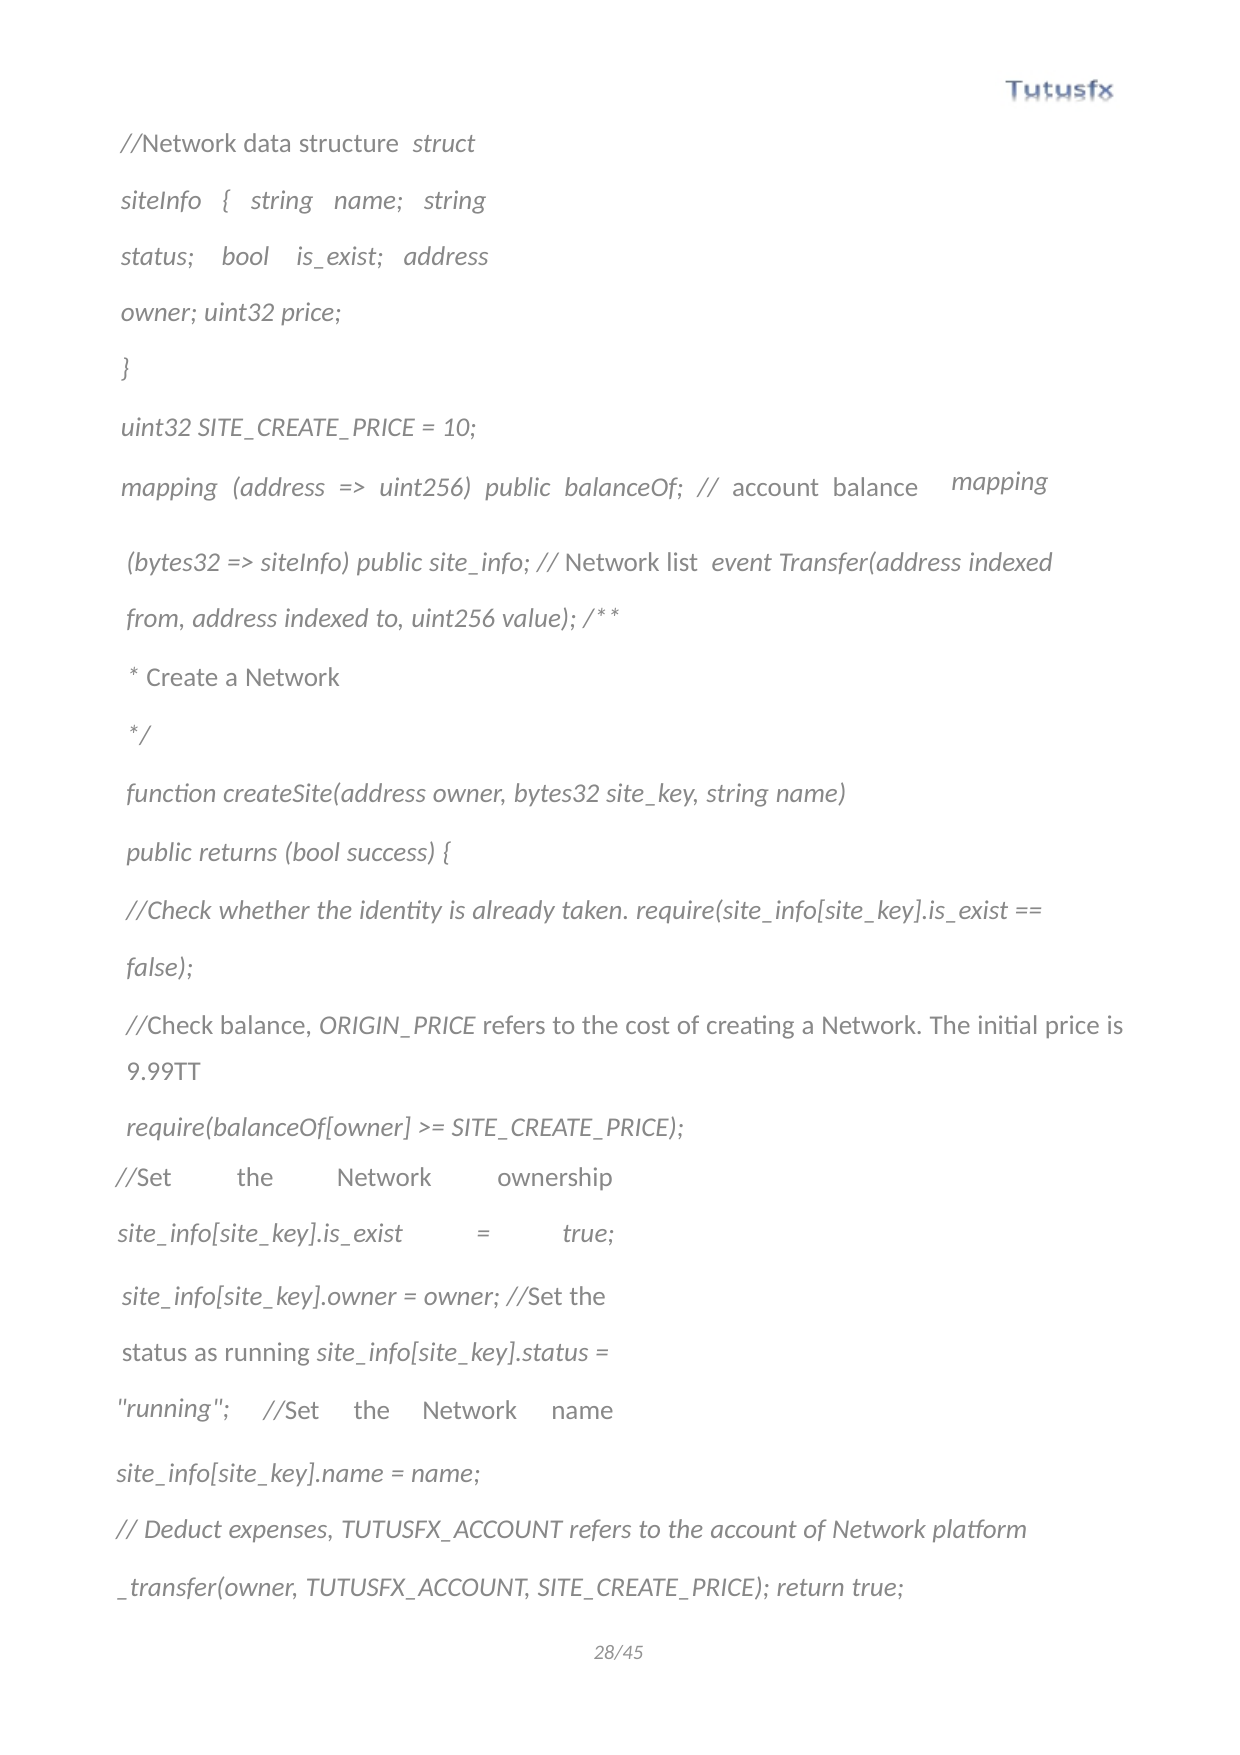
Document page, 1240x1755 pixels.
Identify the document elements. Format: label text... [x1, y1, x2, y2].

text_box the [236, 1156, 274, 1199]
text_box true; [562, 1214, 615, 1256]
text_box the [353, 1389, 391, 1433]
text_box site_info[site_key].is_exist [117, 1214, 404, 1256]
text_box Network [422, 1389, 518, 1433]
text_box Network [336, 1156, 432, 1199]
text_box //Set [263, 1389, 320, 1433]
text_box (bytes32 => siteInfo) public site_info; // Network list event Transfer(address indexed from, address indexed to, uint256 value); /** * Create a Network */ function createSite(address owner, bytes32 site_key, string name) public returns (bool success) { //Check whether the identity is already taken. require(site_info[site_key].is_exist == false); //Check balance, ORIGIN_PRICE refers to the cost of creating a Network. The initial price is 9.99TT require(balanceOf[owner] >= SITE_CREATE_PRICE); [126, 541, 1124, 1150]
text_box //Network data structure struct siteInfo { string name; string status; bool is_exist; address owner; uint32 price; } uint32 SITE_CREATE_PRICE = 10; mapping (address => uint256) public balanceOf; // account balance [120, 122, 919, 510]
text_box ownership [497, 1156, 613, 1199]
picture [995, 70, 1124, 113]
text_box = [476, 1214, 491, 1256]
text_box "running"; [115, 1389, 231, 1431]
text_box name [551, 1389, 614, 1433]
text_box //Set [115, 1156, 172, 1199]
text_box site_info[site_key].owner = owner; //Set the status as running site_info[site_key].status = [121, 1274, 610, 1374]
text_box site_info[site_key].name = name; // Deduct expenses, TUTUSFX_ACCOUNT refers to the account of Network platform _transfer(owner, TUTUSFX_ACCOUNT, SITE_CREATE_PRICE); return true; 28/45 [116, 1454, 1028, 1674]
text_box mapping [951, 462, 1049, 504]
